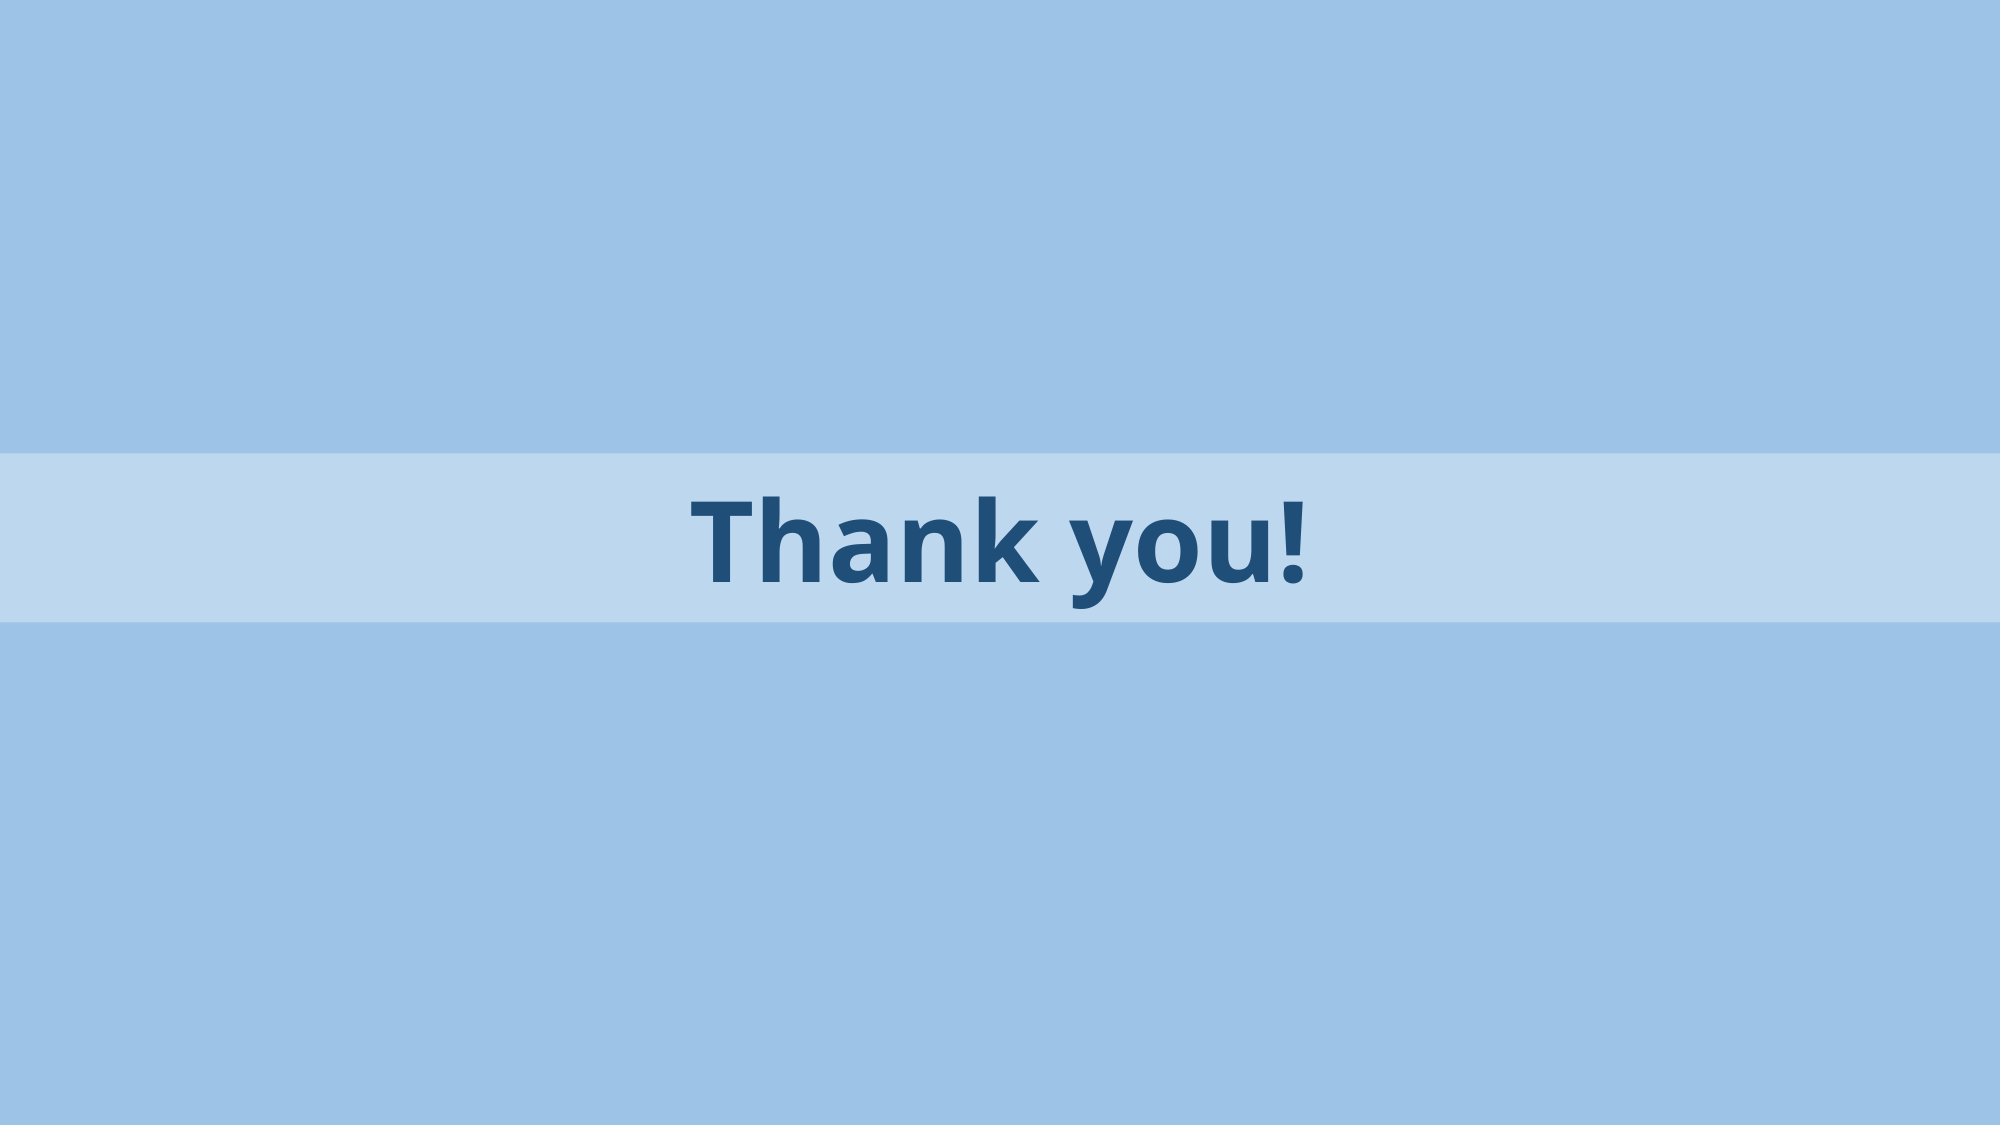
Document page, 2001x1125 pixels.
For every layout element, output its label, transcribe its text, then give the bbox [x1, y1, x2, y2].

text_box Thank you! [0, 452, 2000, 623]
